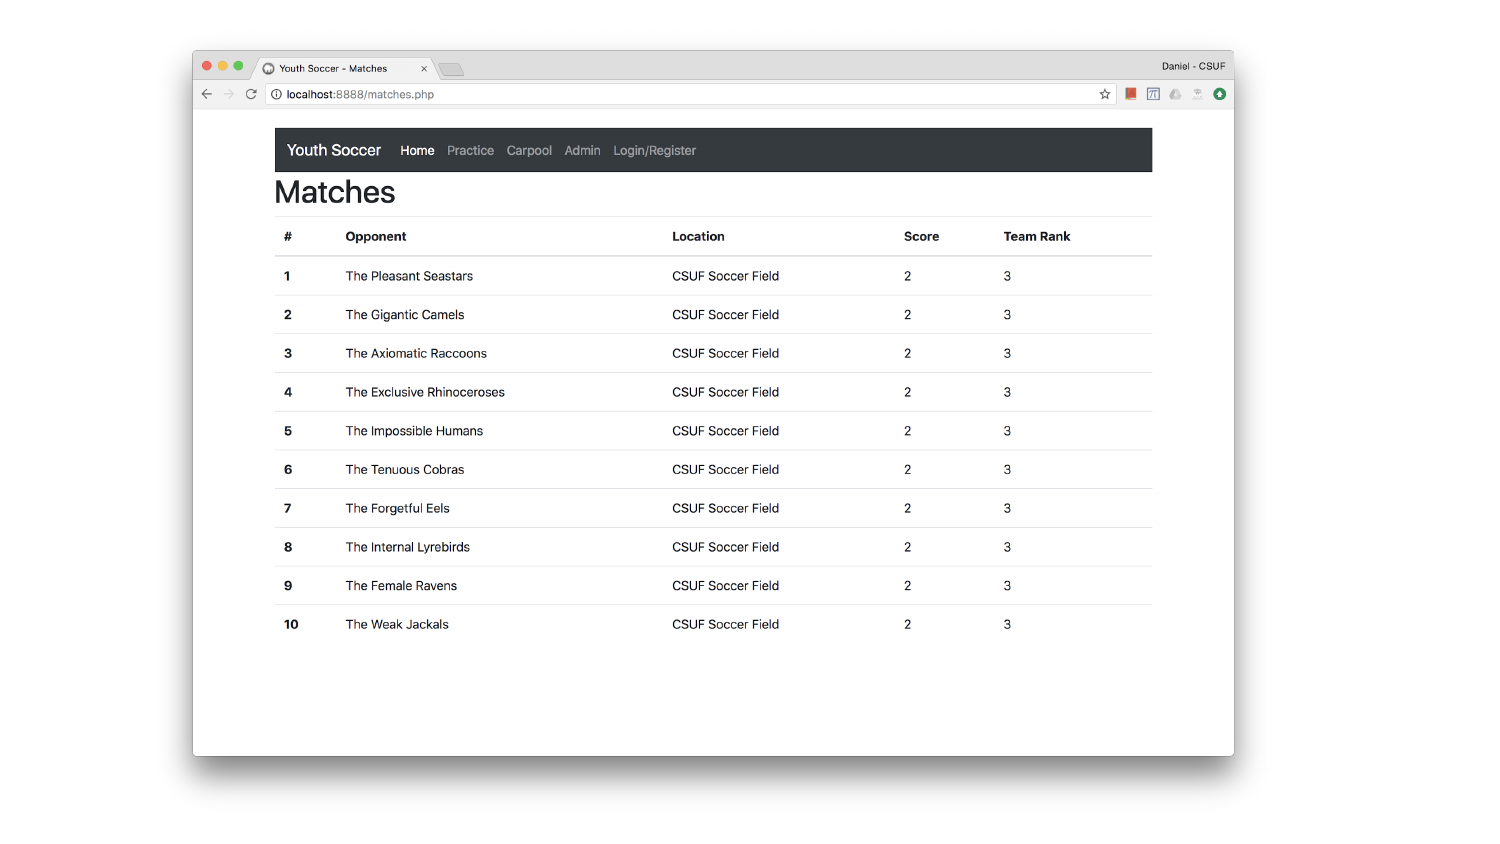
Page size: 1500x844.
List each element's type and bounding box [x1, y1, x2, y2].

picture [148, 24, 1278, 819]
